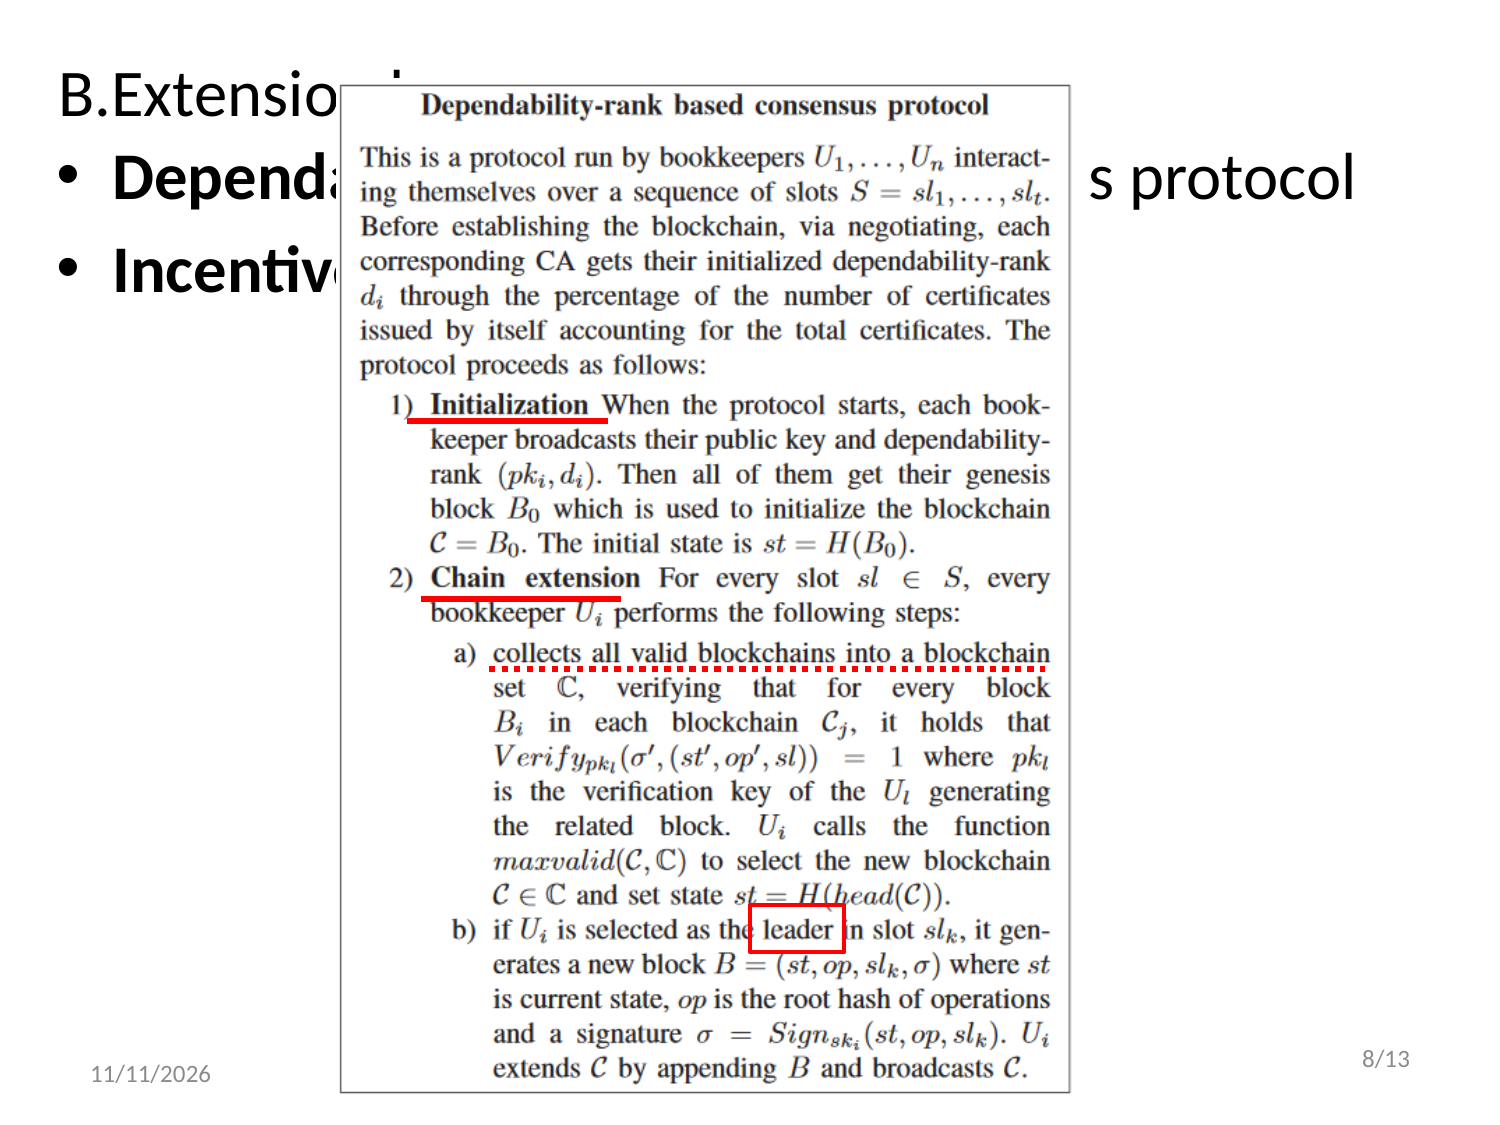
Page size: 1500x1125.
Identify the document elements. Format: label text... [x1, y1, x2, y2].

list Dependability-rank based consensus protocol Incentive mechanism [1090, 125, 1471, 1005]
text_box B.Extension layer [43, 42, 537, 138]
list Dependability-rank based consensus protocol Incentive mechanism [41, 125, 331, 1005]
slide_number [75, 1042, 331, 1103]
slide_number 8/13 [1090, 1042, 1425, 1103]
picture [336, 77, 1085, 1107]
